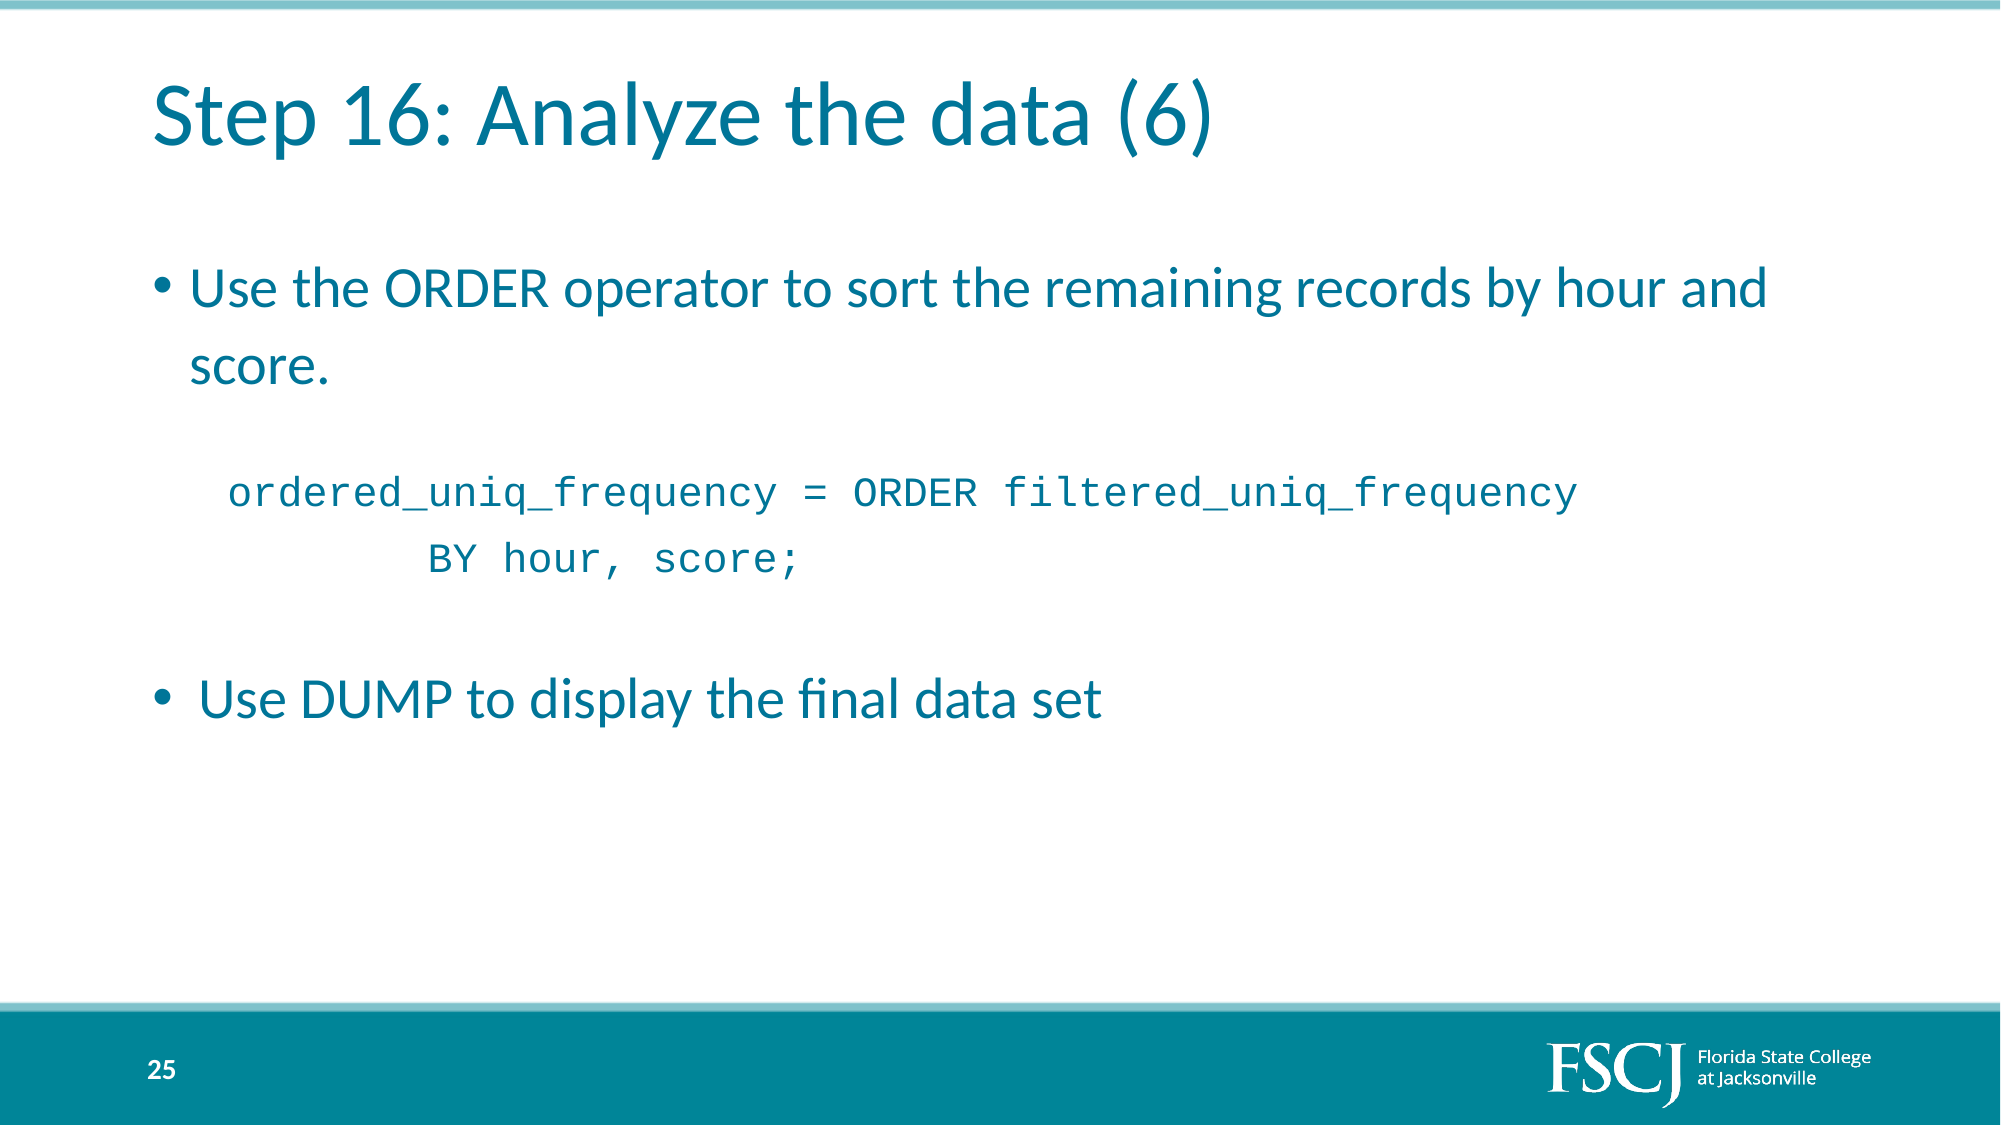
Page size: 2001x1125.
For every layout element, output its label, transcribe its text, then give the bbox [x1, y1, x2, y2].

list Use the ORDER operator to sort the remaining records by hour and score. ordered_uniq_frequency = ORDER filtered_uniq_frequency BY hour, score; Use DUMP to display the final data set [137, 234, 1863, 986]
title Step 16: Analyze the data (6) [137, 47, 1863, 185]
picture [0, 0, 2001, 1125]
